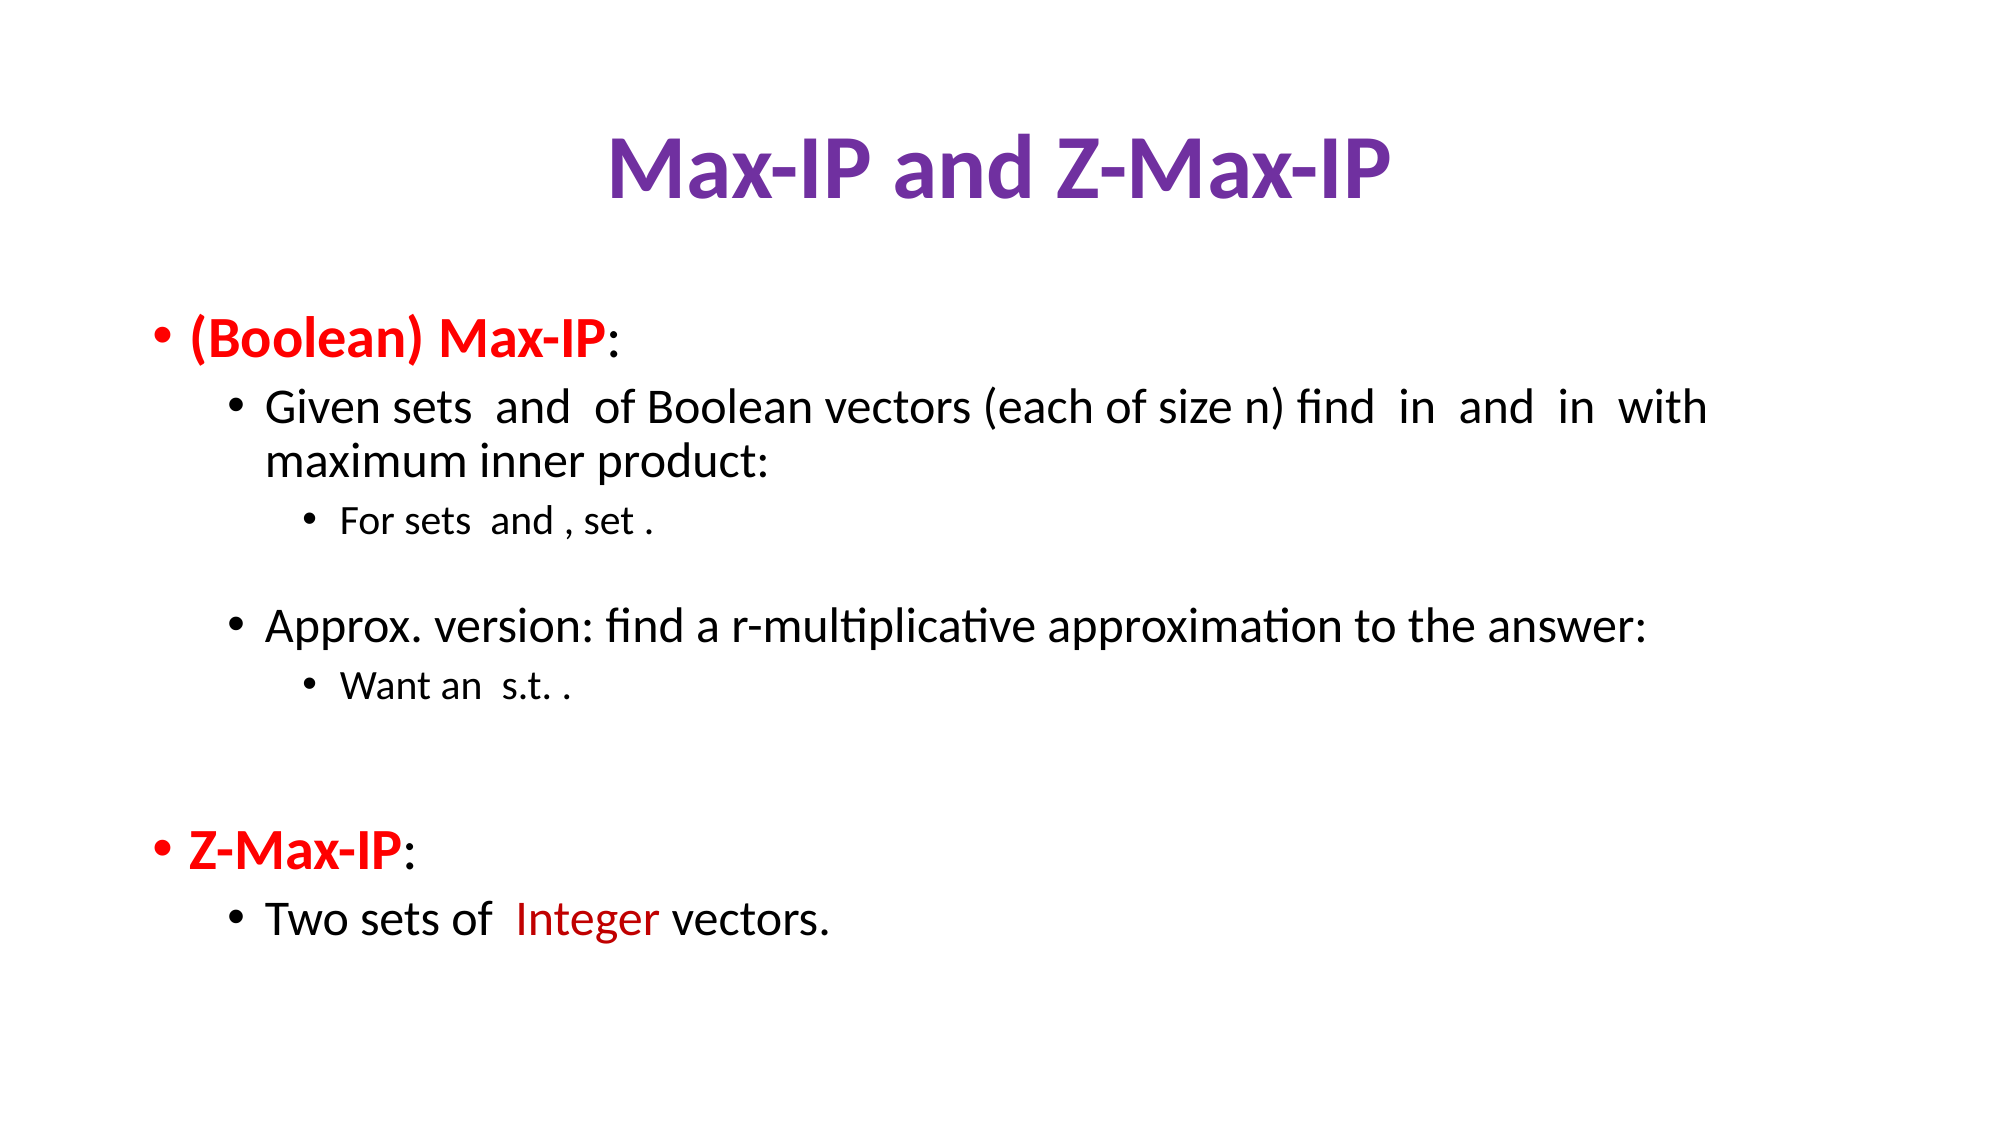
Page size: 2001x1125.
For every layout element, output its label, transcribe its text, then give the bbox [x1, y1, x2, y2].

title Max-IP and Z-Max-IP [137, 59, 1863, 278]
